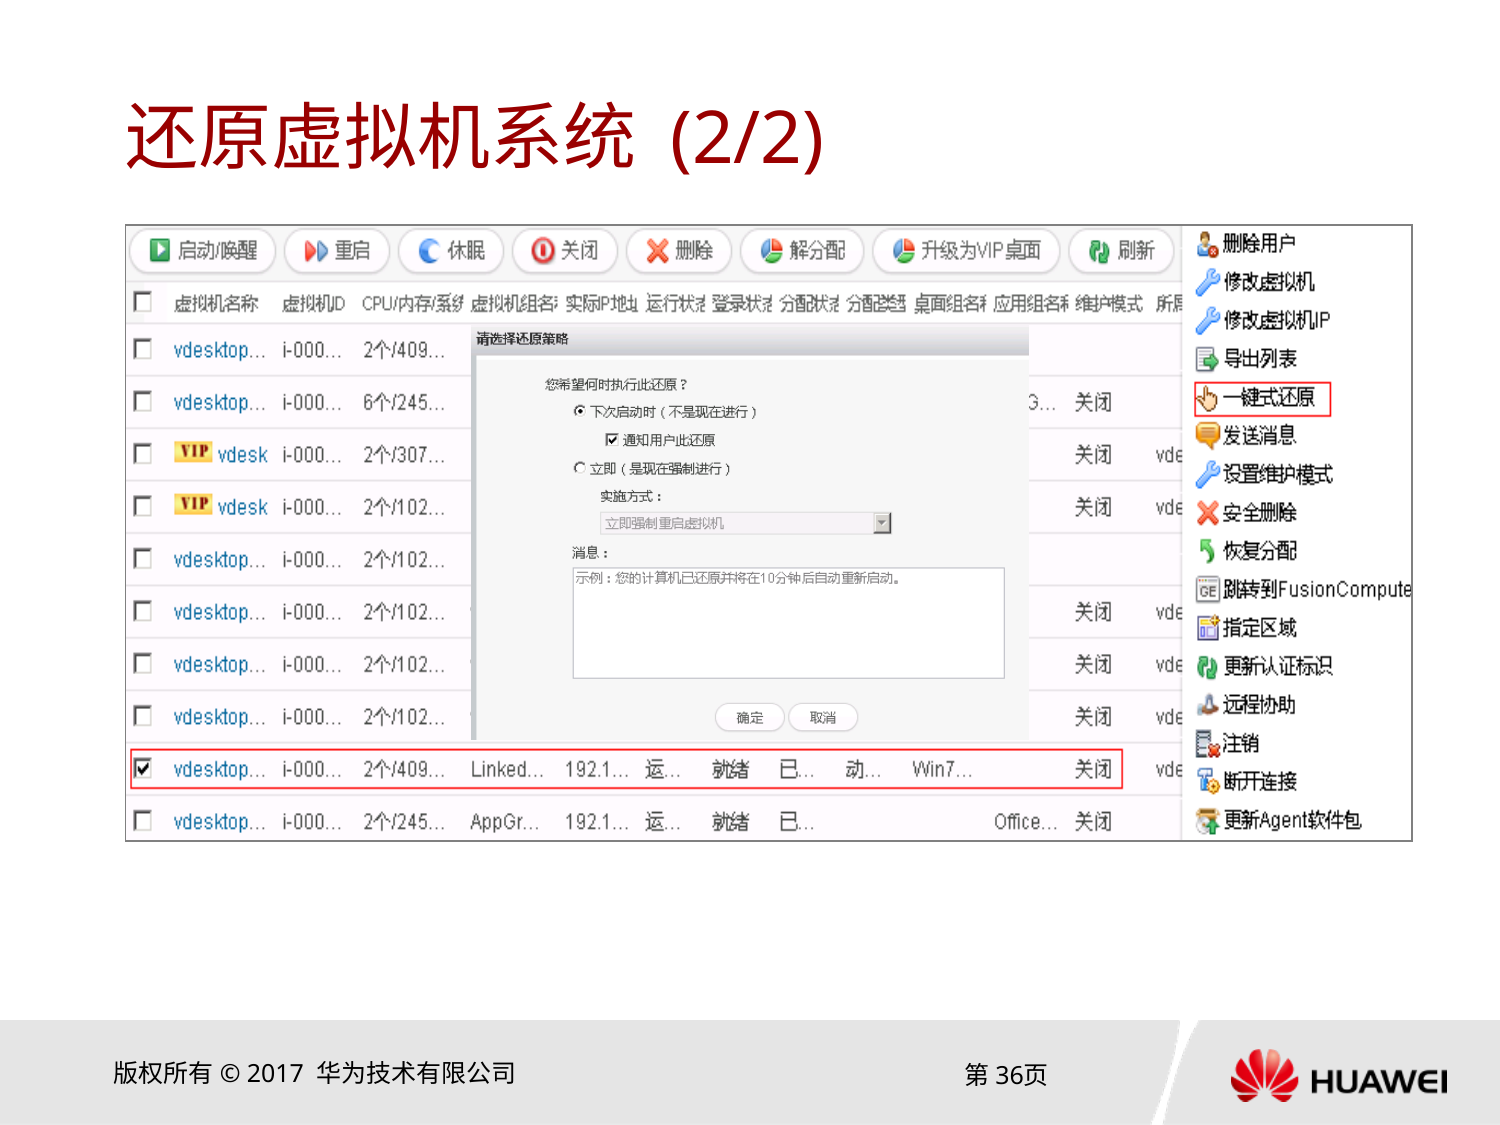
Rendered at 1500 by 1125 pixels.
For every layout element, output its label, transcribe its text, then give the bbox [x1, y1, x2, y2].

title 还原虚拟机系统 (2/2) [111, 63, 1412, 207]
picture [125, 225, 1412, 841]
picture [0, 1020, 1500, 1125]
